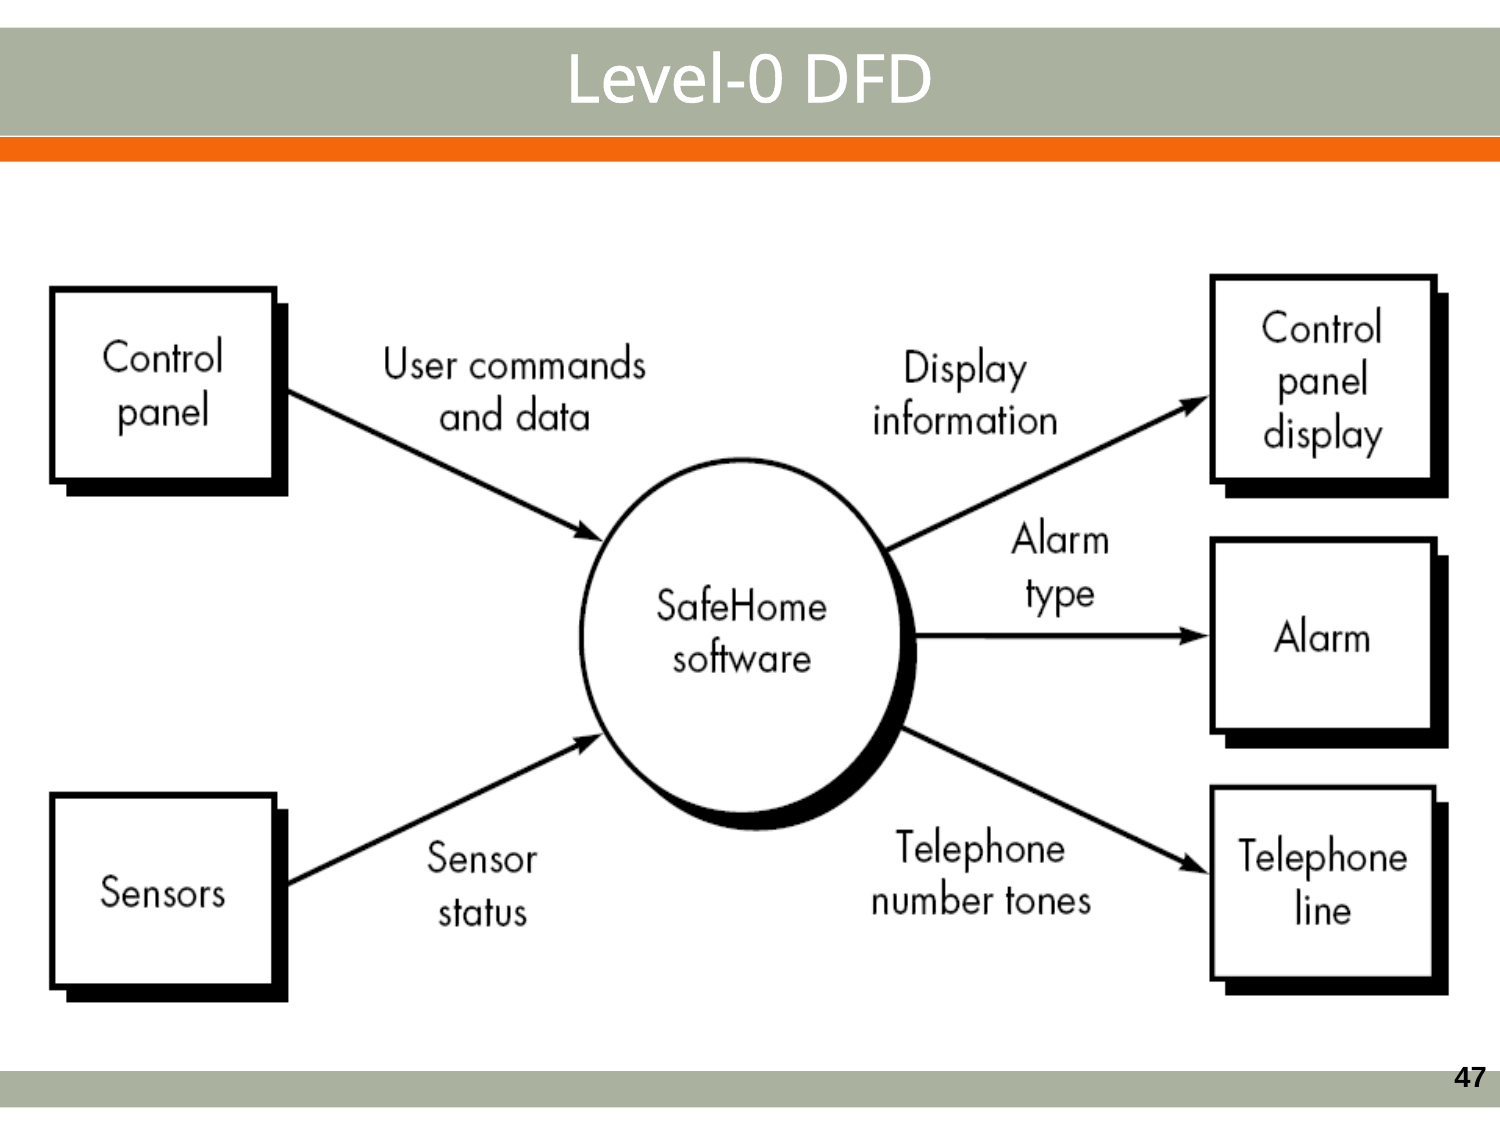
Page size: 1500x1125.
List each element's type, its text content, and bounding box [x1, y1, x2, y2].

picture [40, 269, 1460, 1020]
title Level-0 DFD [0, 29, 1500, 123]
text_box 47 [1151, 1051, 1500, 1125]
